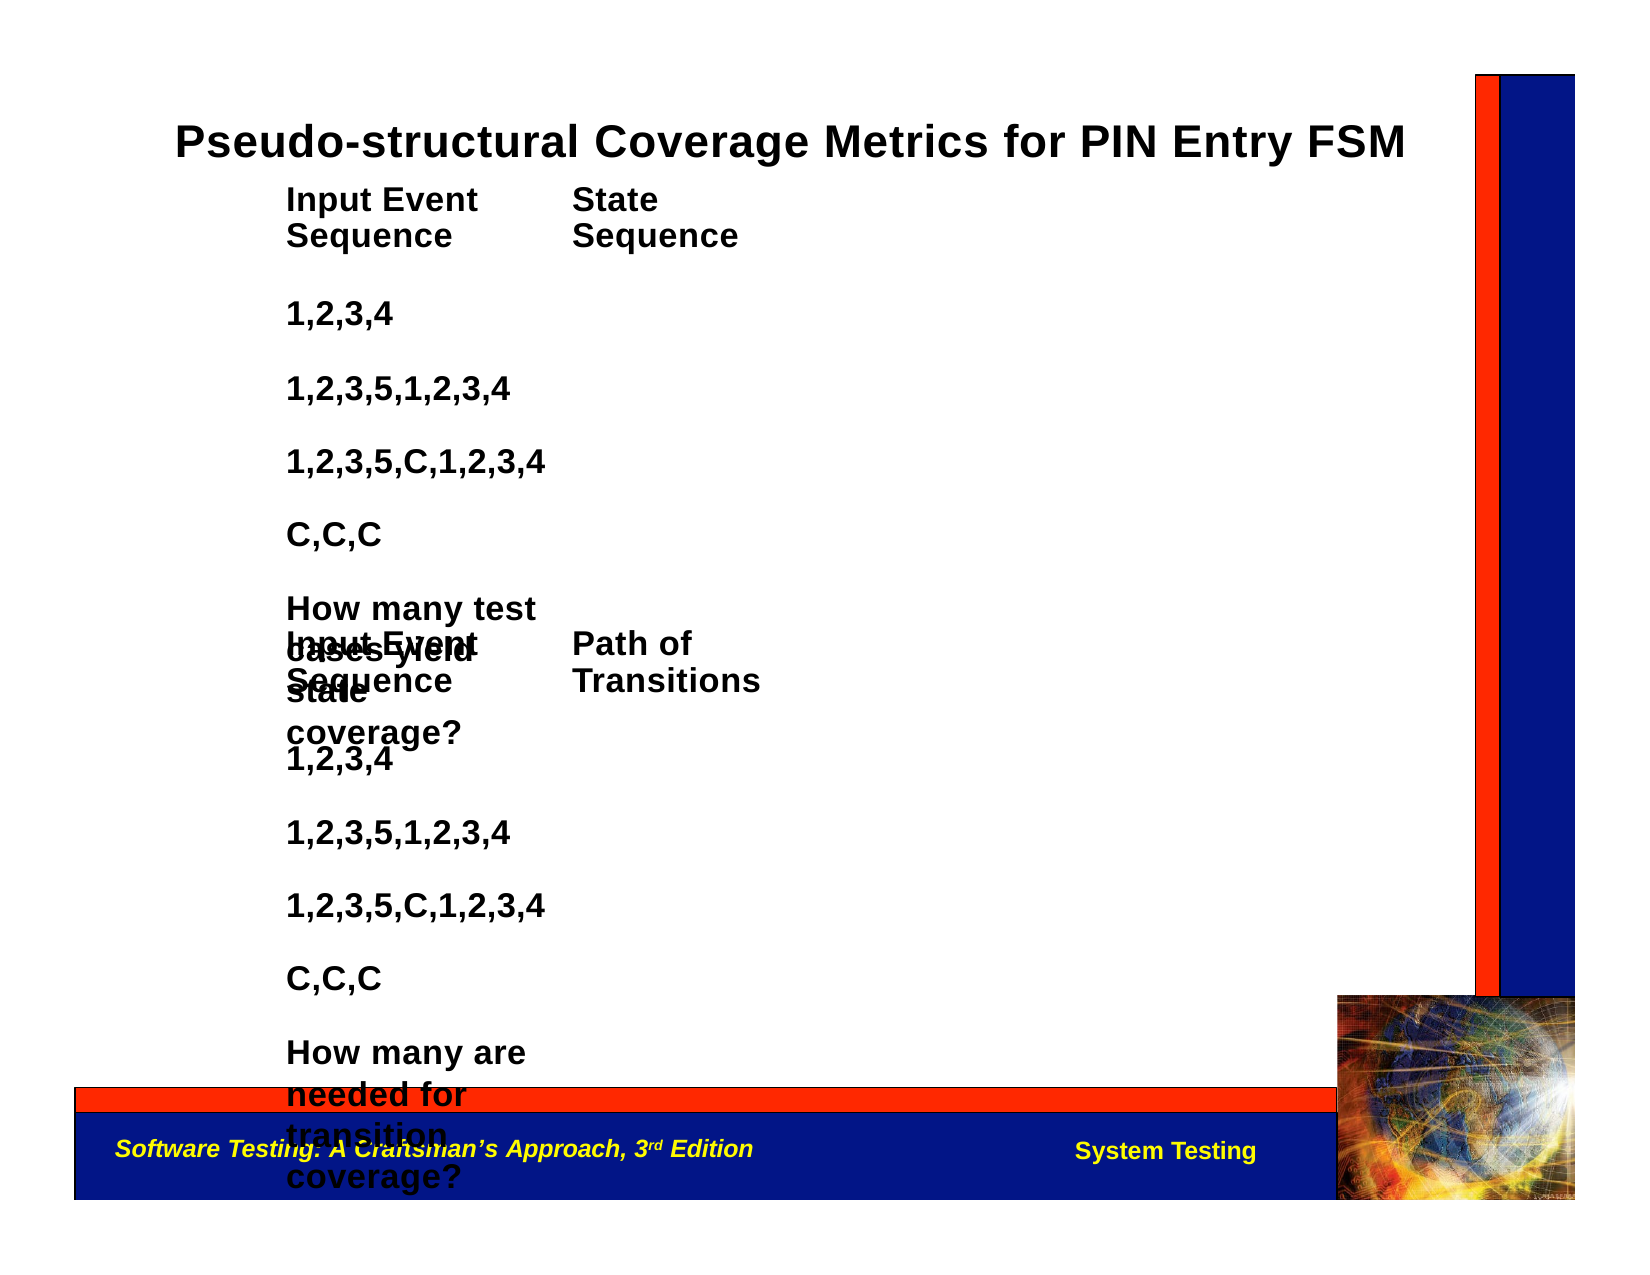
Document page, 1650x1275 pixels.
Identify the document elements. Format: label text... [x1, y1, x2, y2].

text_box Pseudo-structural Coverage Metrics for PIN Entry FSM [172, 111, 1415, 167]
footer Software Testing: A Craftsman’s Approach, 3rd Edition [112, 1132, 765, 1275]
text_box Path of Transitions [570, 626, 768, 700]
slide_number System Testing [1072, 1134, 1263, 1275]
text_box Input Event Sequence [284, 626, 484, 700]
text_box 1,2,3,4 1,2,3,5,1,2,3,4 1,2,3,5,C,1,2,3,4 C,C,C How many are needed for transition coverage? [284, 735, 1086, 1196]
text_box Input Event Sequence [284, 181, 484, 255]
picture [1337, 995, 1575, 1200]
text_box State Sequence [570, 181, 744, 255]
text_box 1,2,3,4 1,2,3,5,1,2,3,4 1,2,3,5,C,1,2,3,4 C,C,C How many test cases yield state coverage? [284, 291, 1024, 735]
